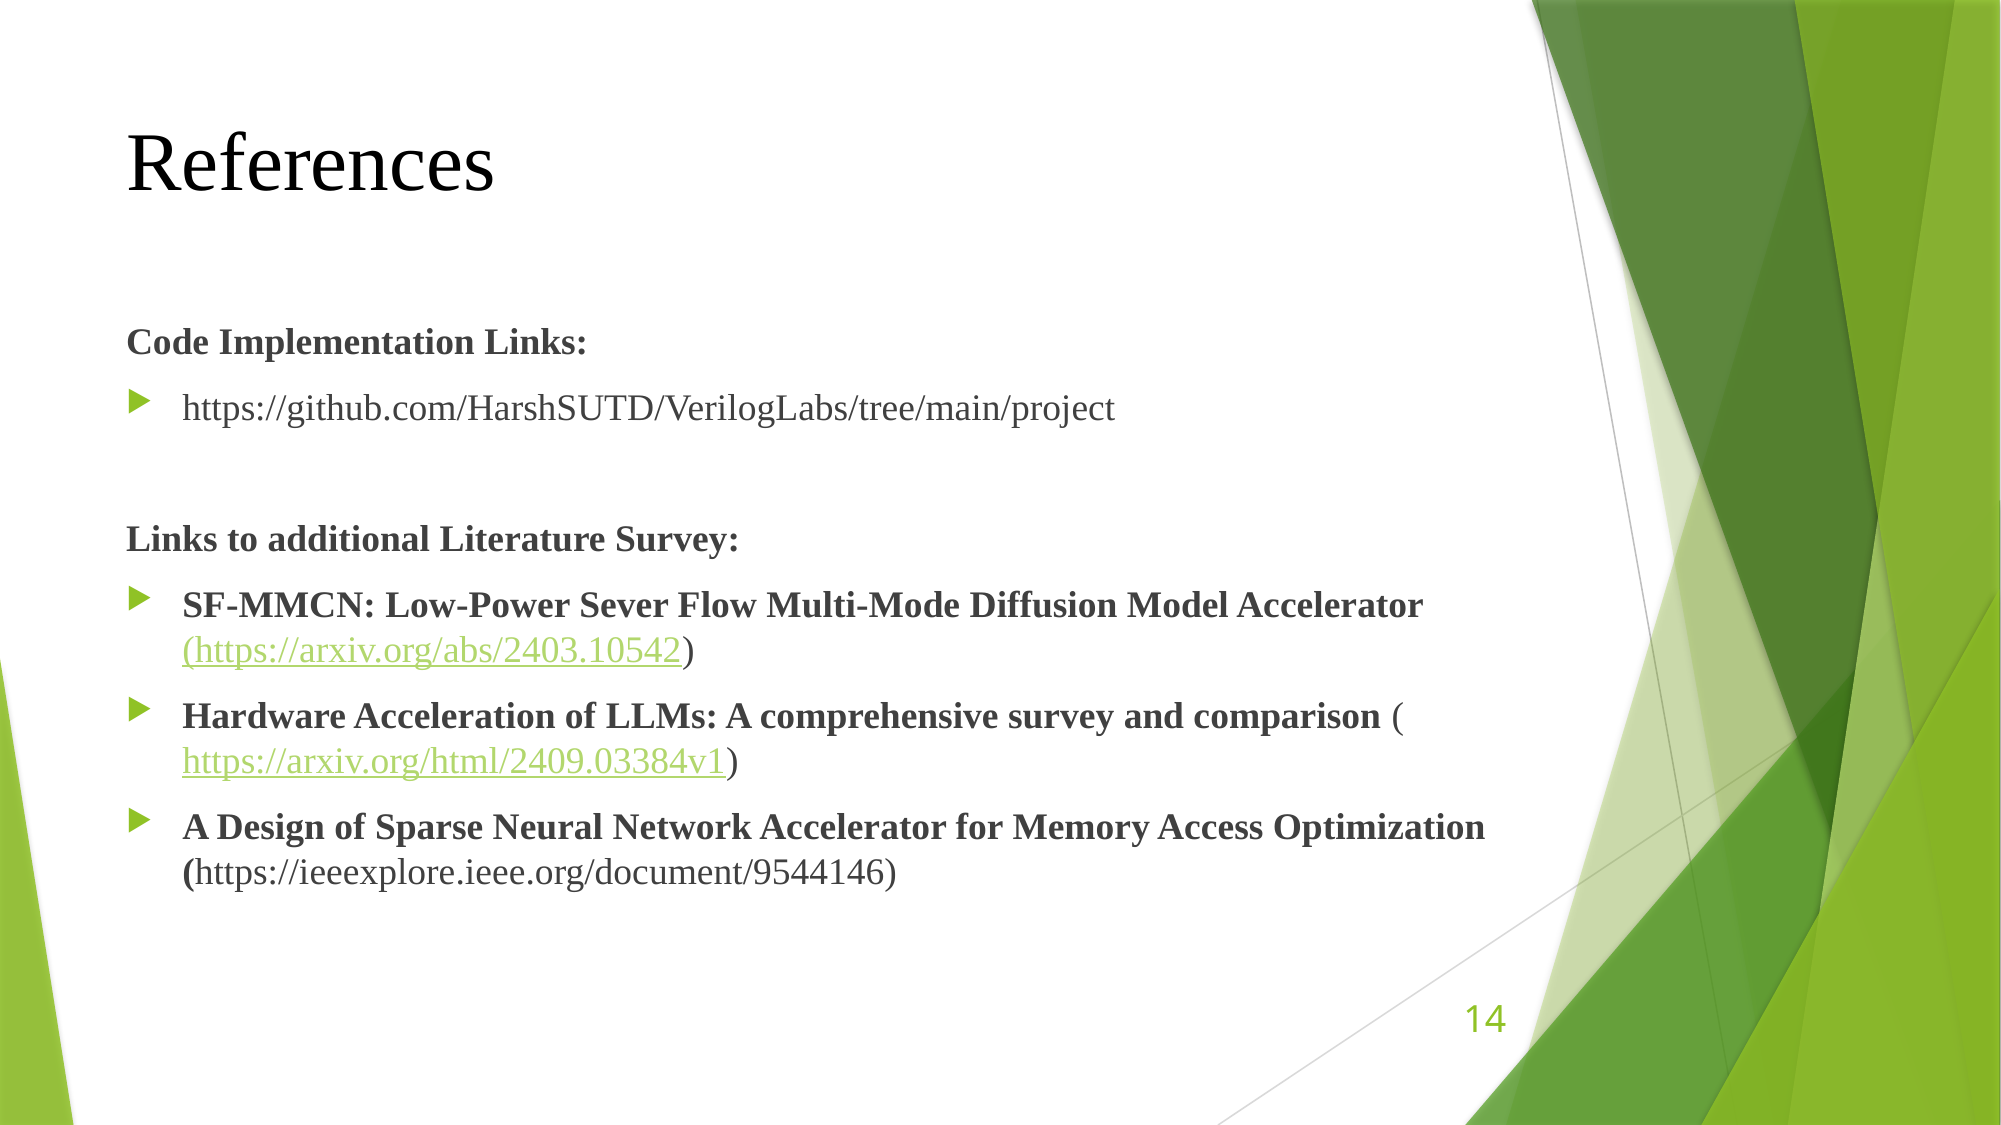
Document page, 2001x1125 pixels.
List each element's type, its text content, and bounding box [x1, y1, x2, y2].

list Code Implementation Links: https://github.com/HarshSUTD/VerilogLabs/tree/main/project Links to additional Literature Survey: SF-MMCN: Low-Power Sever Flow Multi-Mode Diffusion Model Accelerator (https://arxiv.org/abs/2403.10542) Hardware Acceleration of LLMs: A comprehensive survey and comparison (https://arxiv.org/html/2409.03384v1) A Design of Sparse Neural Network Accelerator for Memory Access Optimization (https://ieeexplore.ieee.org/document/9544146) [111, 309, 1522, 991]
title References [111, 99, 1522, 273]
slide_number 14 [1409, 991, 1522, 1051]
